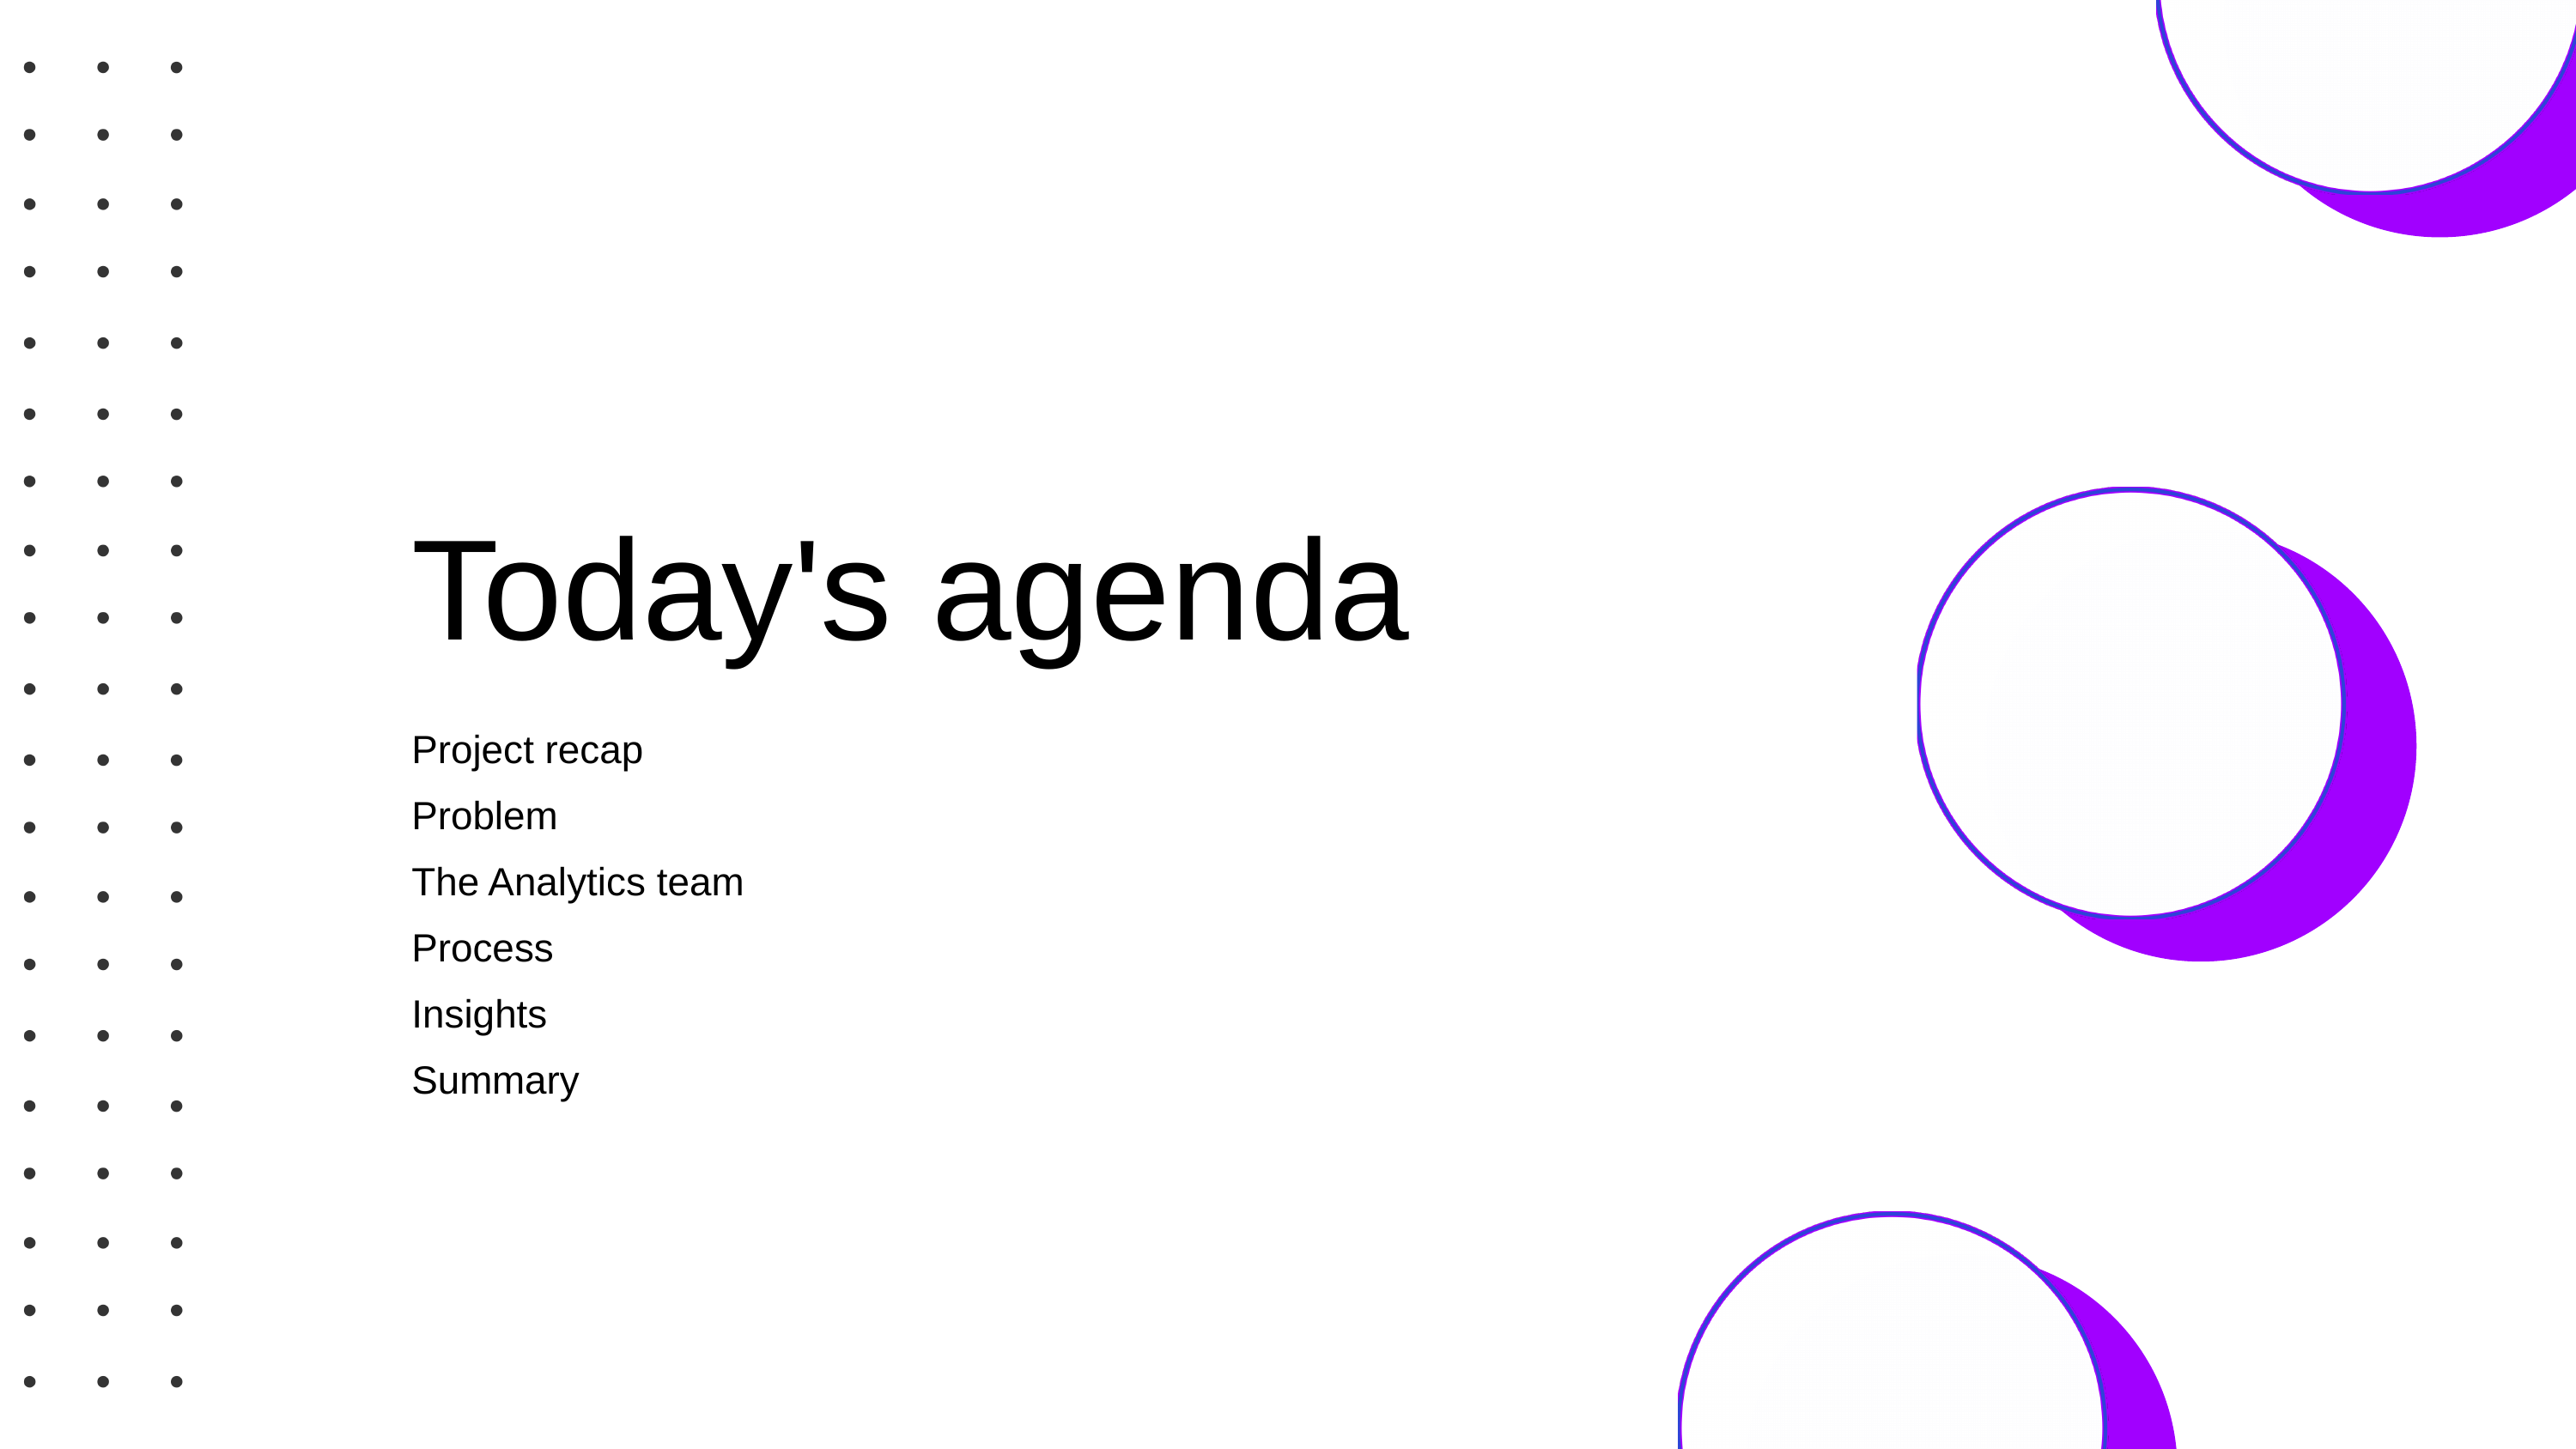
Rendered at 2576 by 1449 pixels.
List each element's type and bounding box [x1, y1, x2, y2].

text_box [2155, 0, 2576, 238]
text_box [1677, 1210, 2178, 1449]
text_box [1917, 487, 2417, 962]
text_box [411, 462, 1634, 1088]
text_box [0, 57, 187, 1392]
